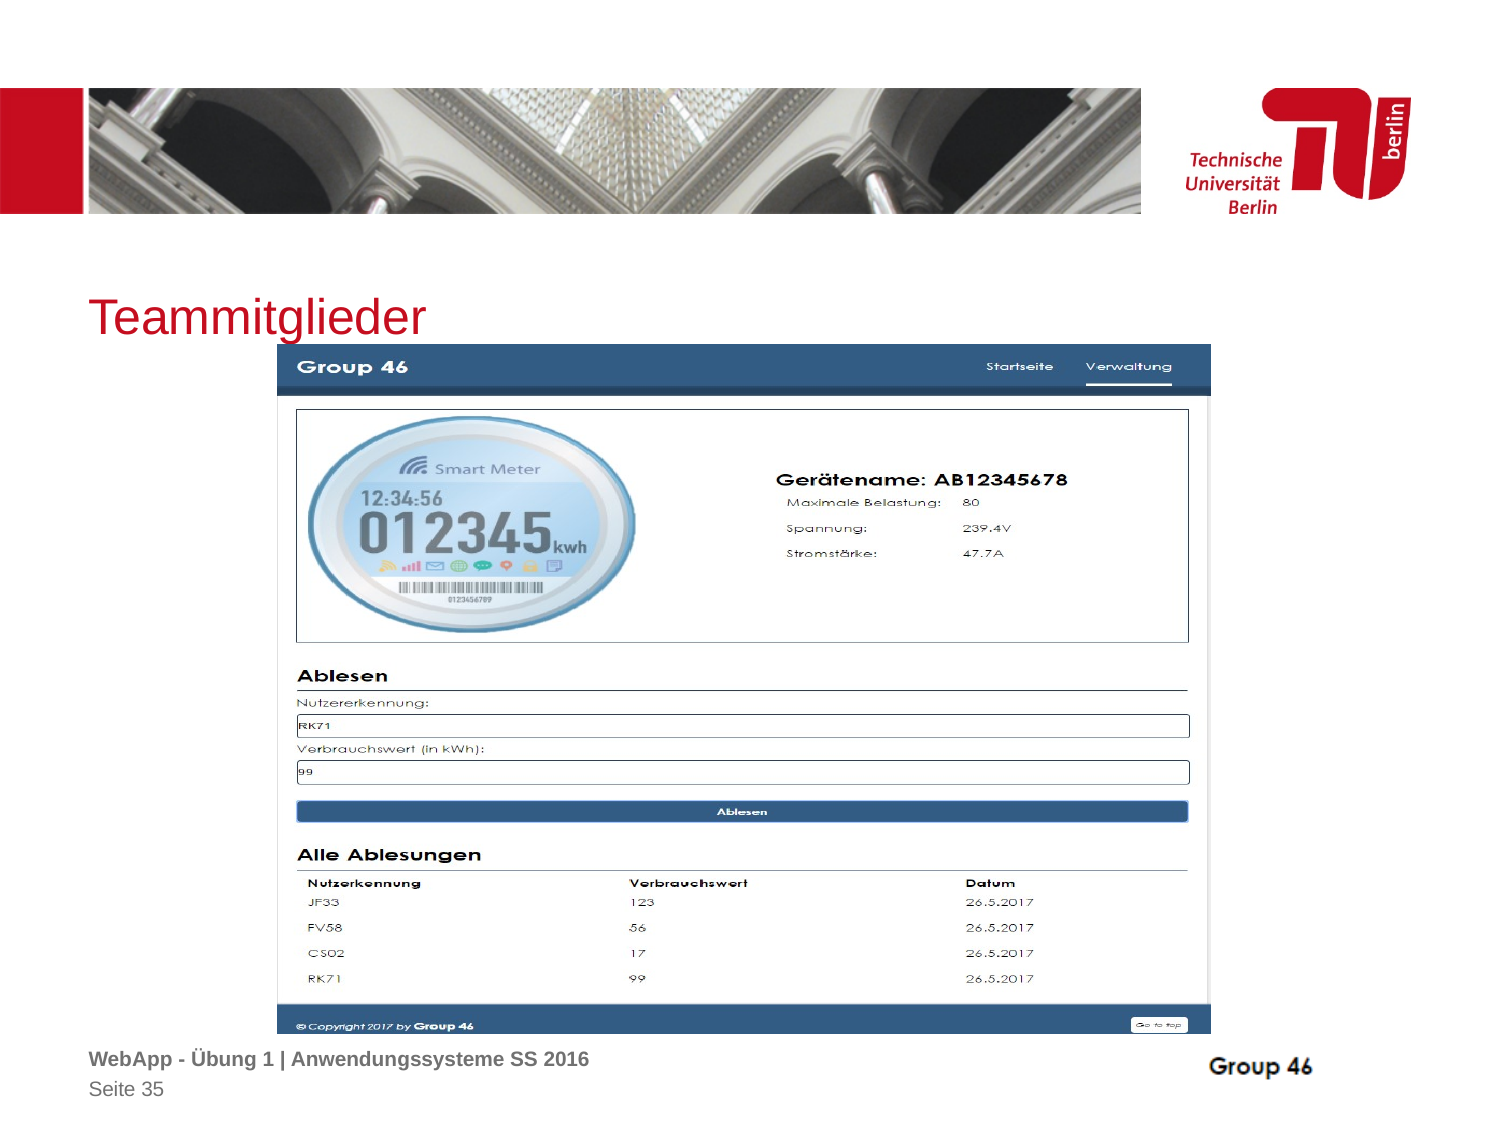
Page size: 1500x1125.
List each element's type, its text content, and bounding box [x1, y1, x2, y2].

slide_number Seite 35 [88, 1075, 1175, 1101]
picture [0, 88, 1141, 214]
footer WebApp - Übung 1 | Anwendungssysteme SS 2016 [88, 1045, 1175, 1071]
picture [277, 344, 1437, 1113]
title Teammitglieder [88, 285, 1411, 345]
picture [1186, 88, 1411, 214]
